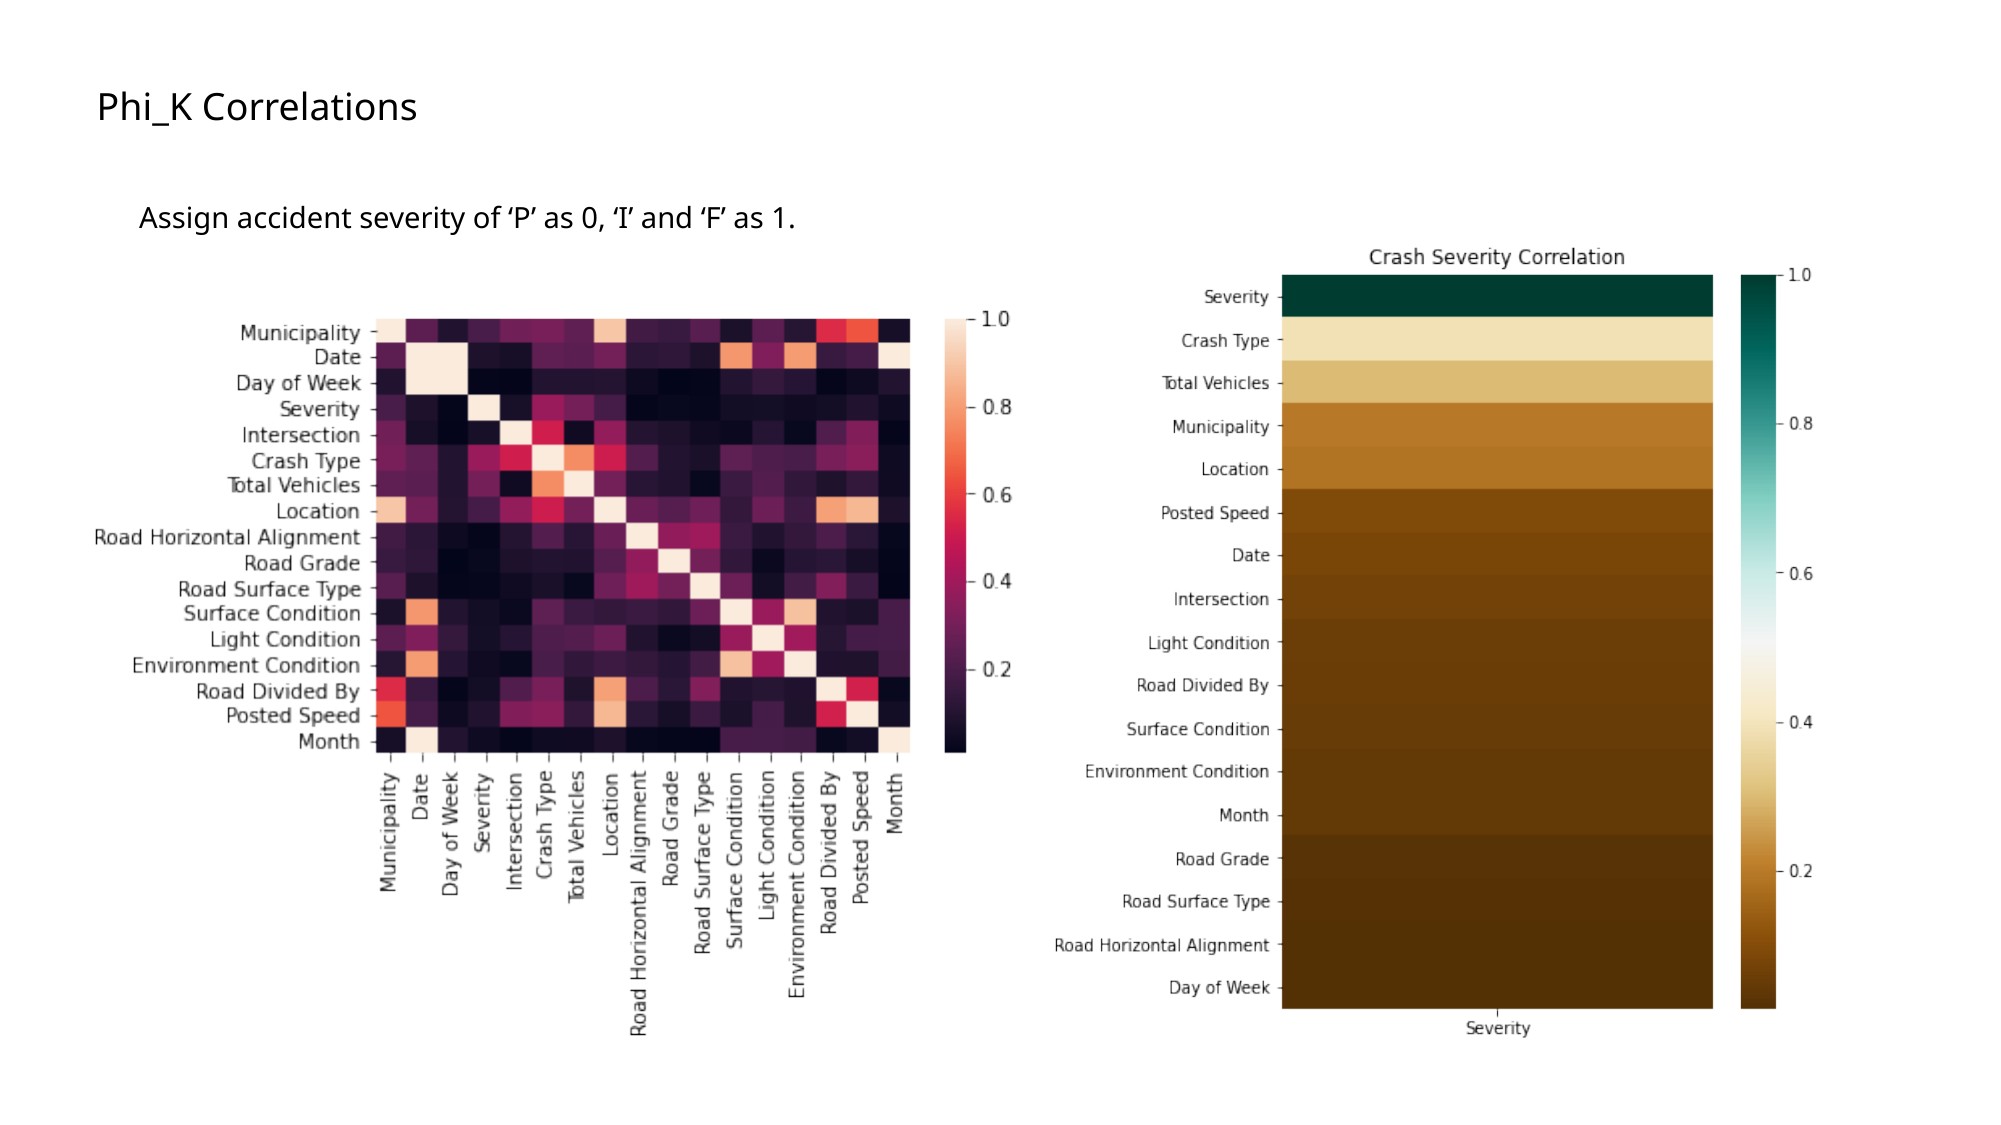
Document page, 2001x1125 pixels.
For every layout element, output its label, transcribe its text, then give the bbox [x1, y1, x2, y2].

text_box Phi_K Correlations [81, 75, 434, 135]
picture [80, 297, 1027, 1050]
picture [1043, 236, 1825, 1050]
text_box Assign accident severity of ‘P’ as 0, ‘I’ and ‘F’ as 1. [124, 191, 812, 242]
